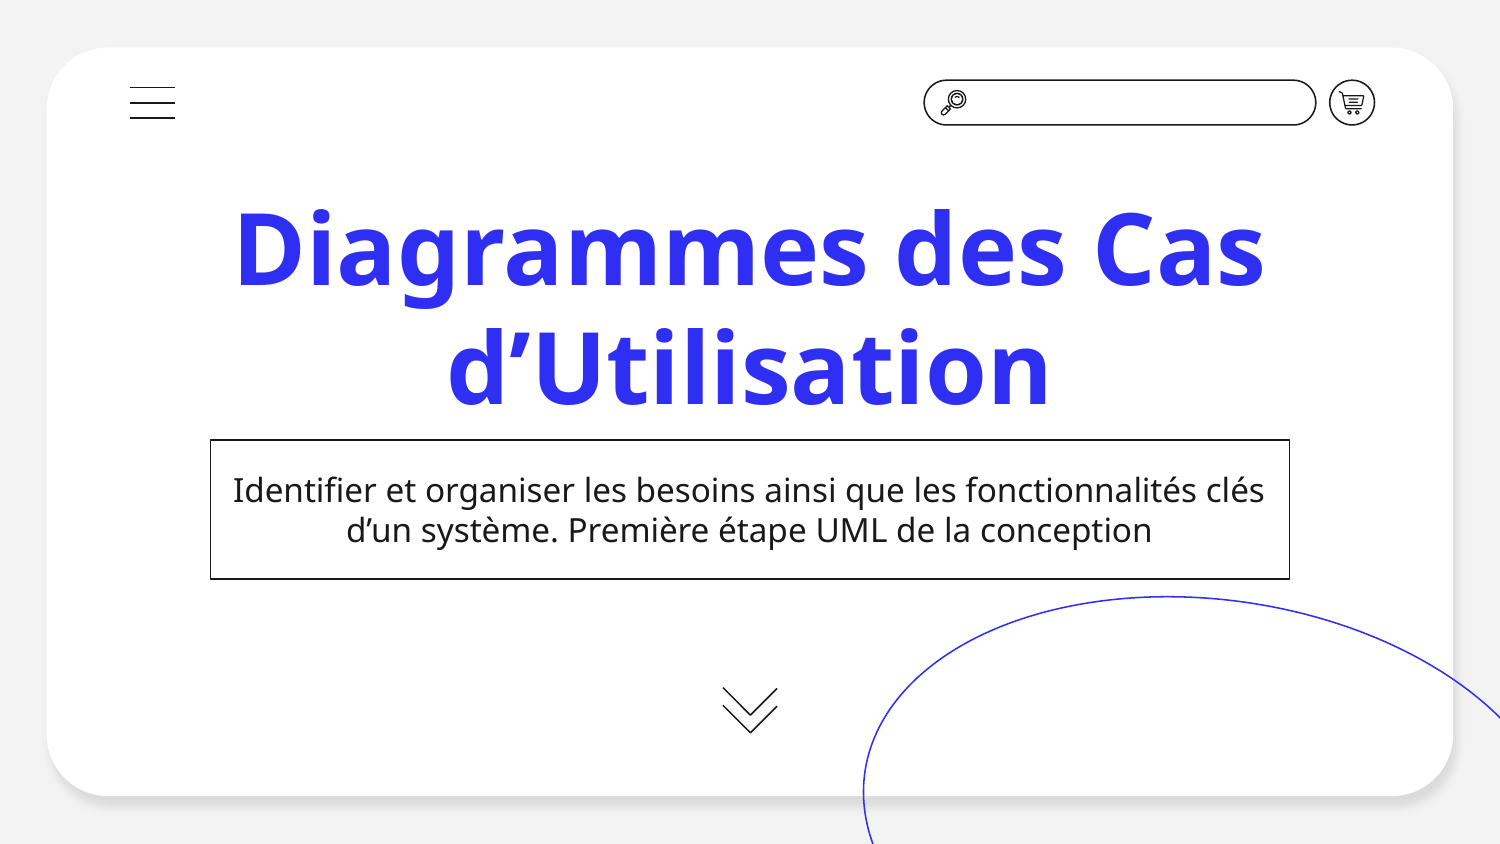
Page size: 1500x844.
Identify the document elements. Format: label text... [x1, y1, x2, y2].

title Diagrammes des Cas d’Utilisation [210, 179, 1290, 439]
text_box [863, 596, 1500, 844]
subtitle Identifier et organiser les besoins ainsi que les fonctionnalités clés d’un système. Première étape UML de la conception [210, 439, 1290, 580]
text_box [722, 687, 778, 734]
